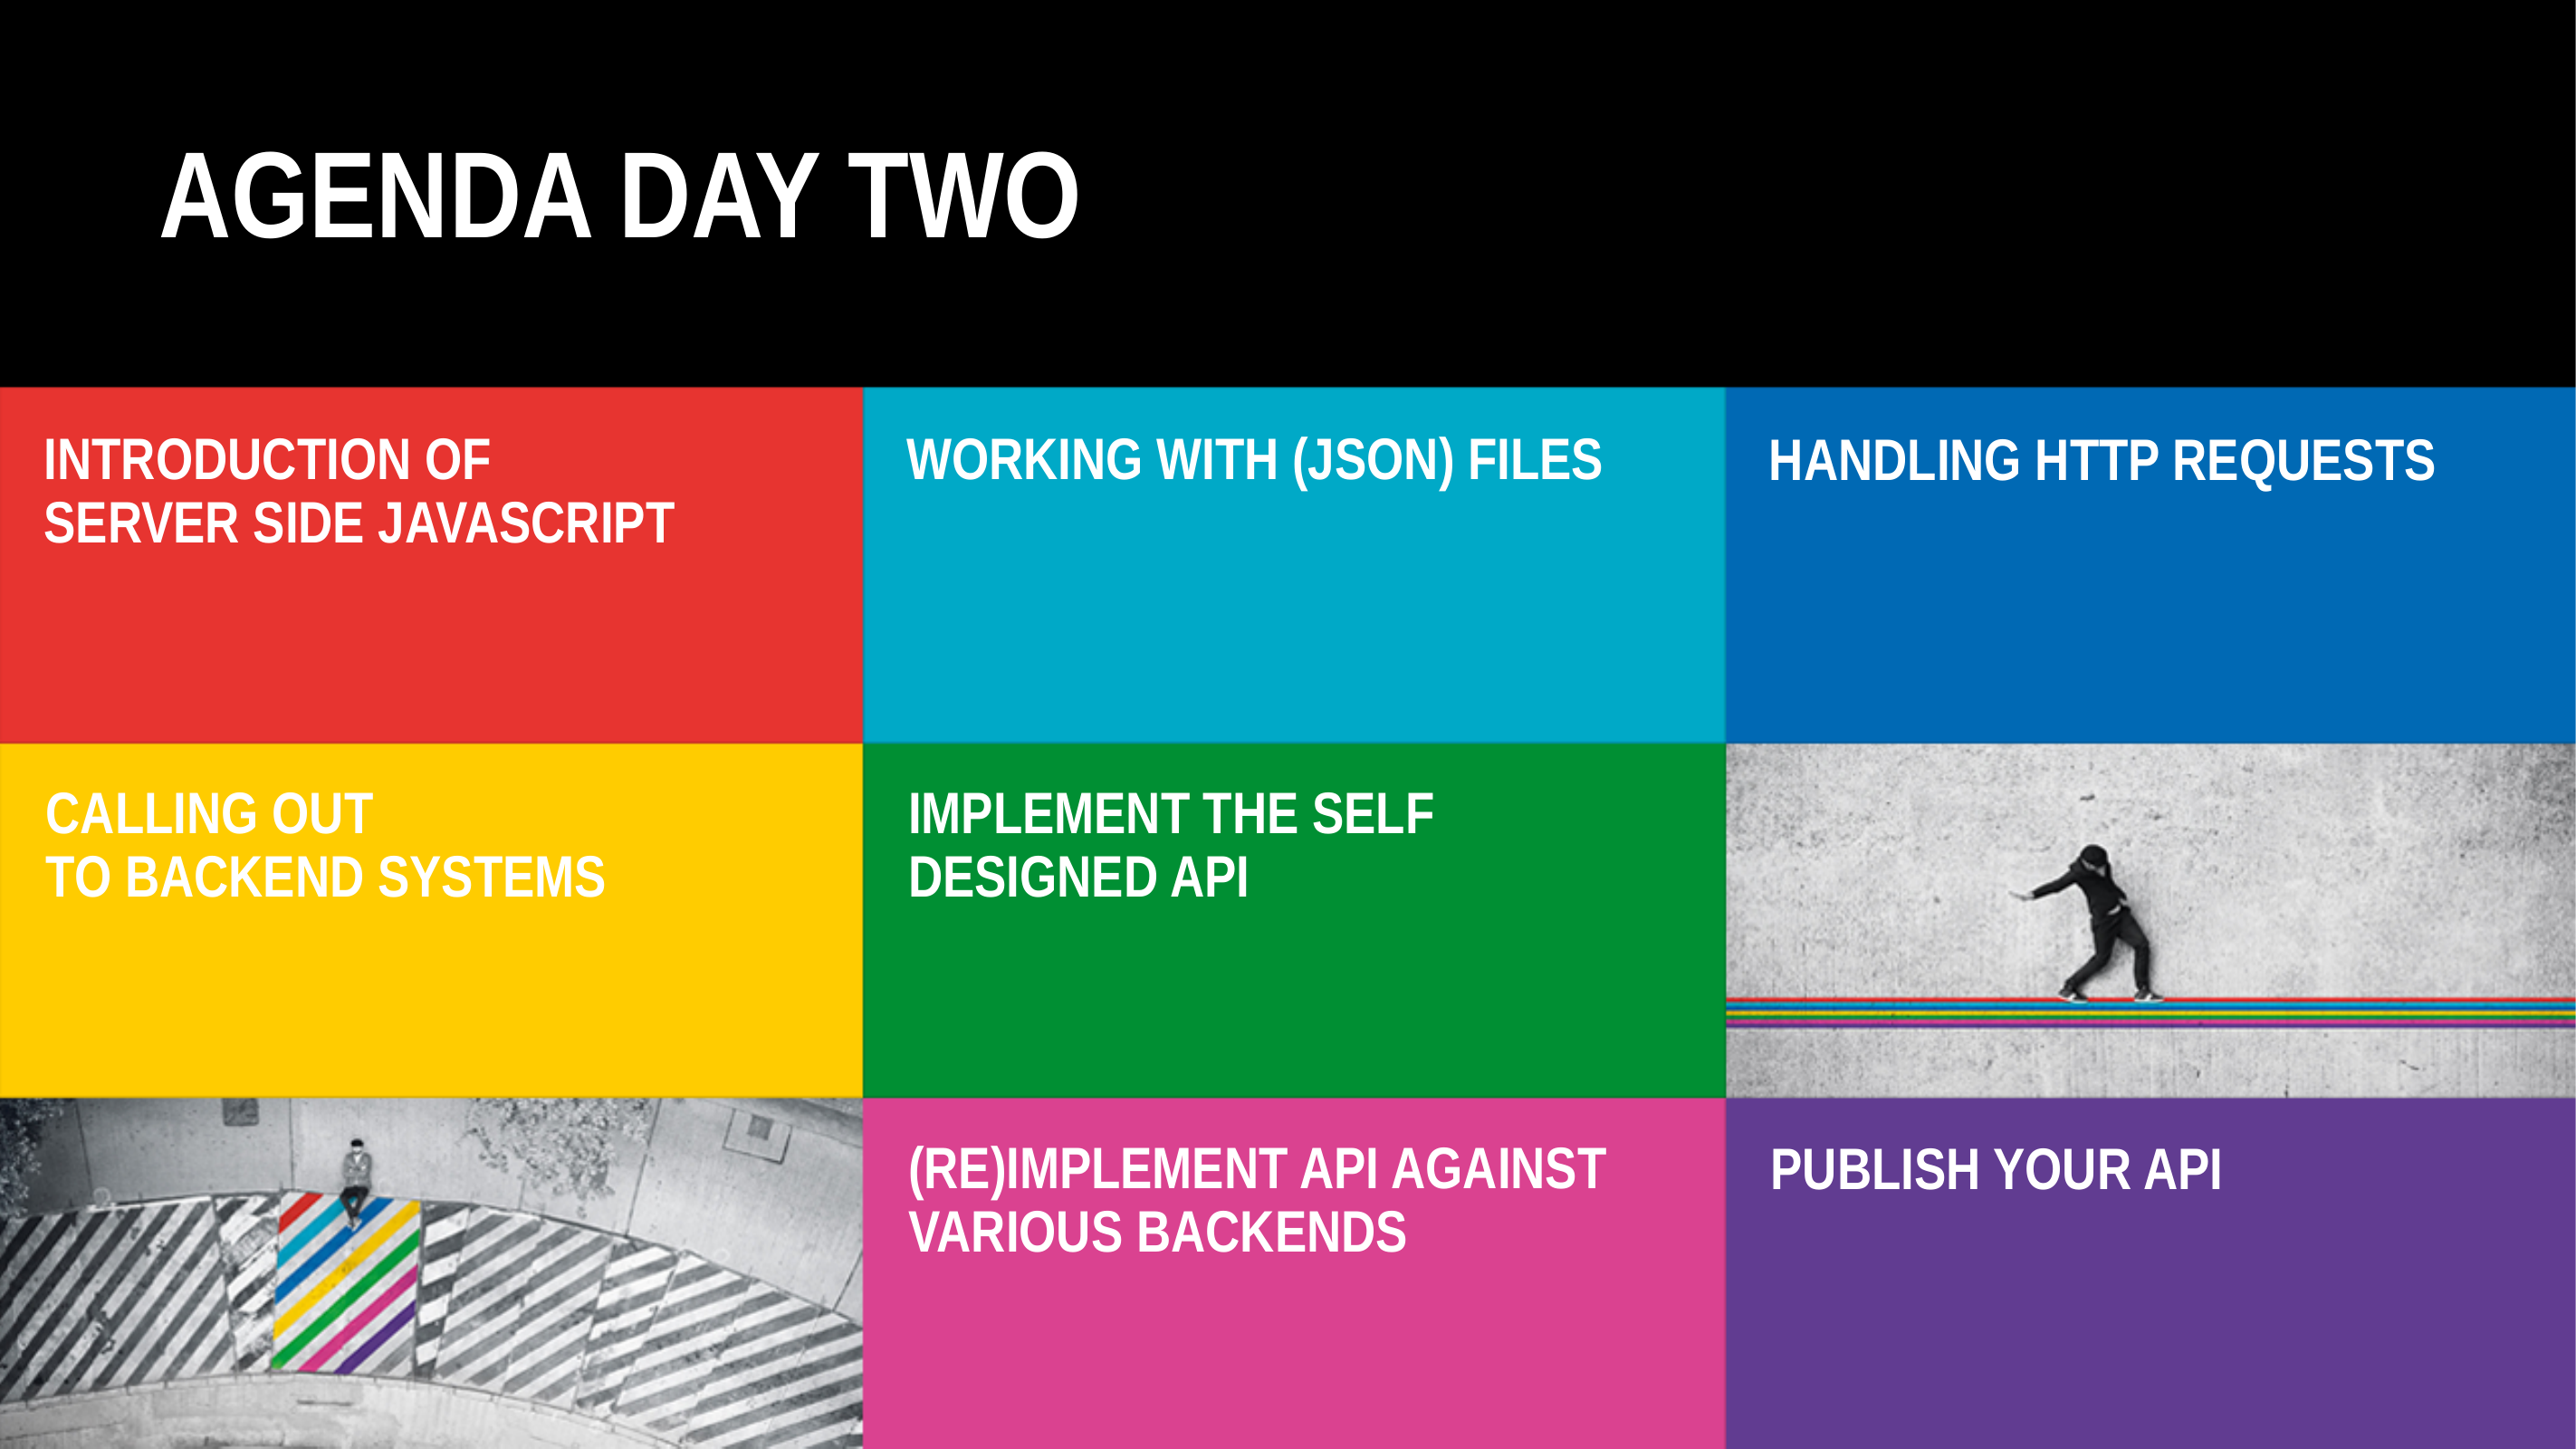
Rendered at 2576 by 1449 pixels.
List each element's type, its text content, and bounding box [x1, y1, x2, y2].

list Implement the self designed api [895, 776, 1681, 1048]
list Calling out to backend systems [32, 776, 819, 1048]
list Publish your API [1757, 1132, 2544, 1404]
list Introduction of server side javascript [30, 422, 817, 694]
list Working with (JSON) files [893, 422, 1680, 694]
title Agenda DAY two [145, 125, 2367, 341]
list Handling http requests [1755, 423, 2542, 696]
picture [0, 0, 2576, 1449]
list (Re)implement API against various backends [895, 1131, 1681, 1403]
